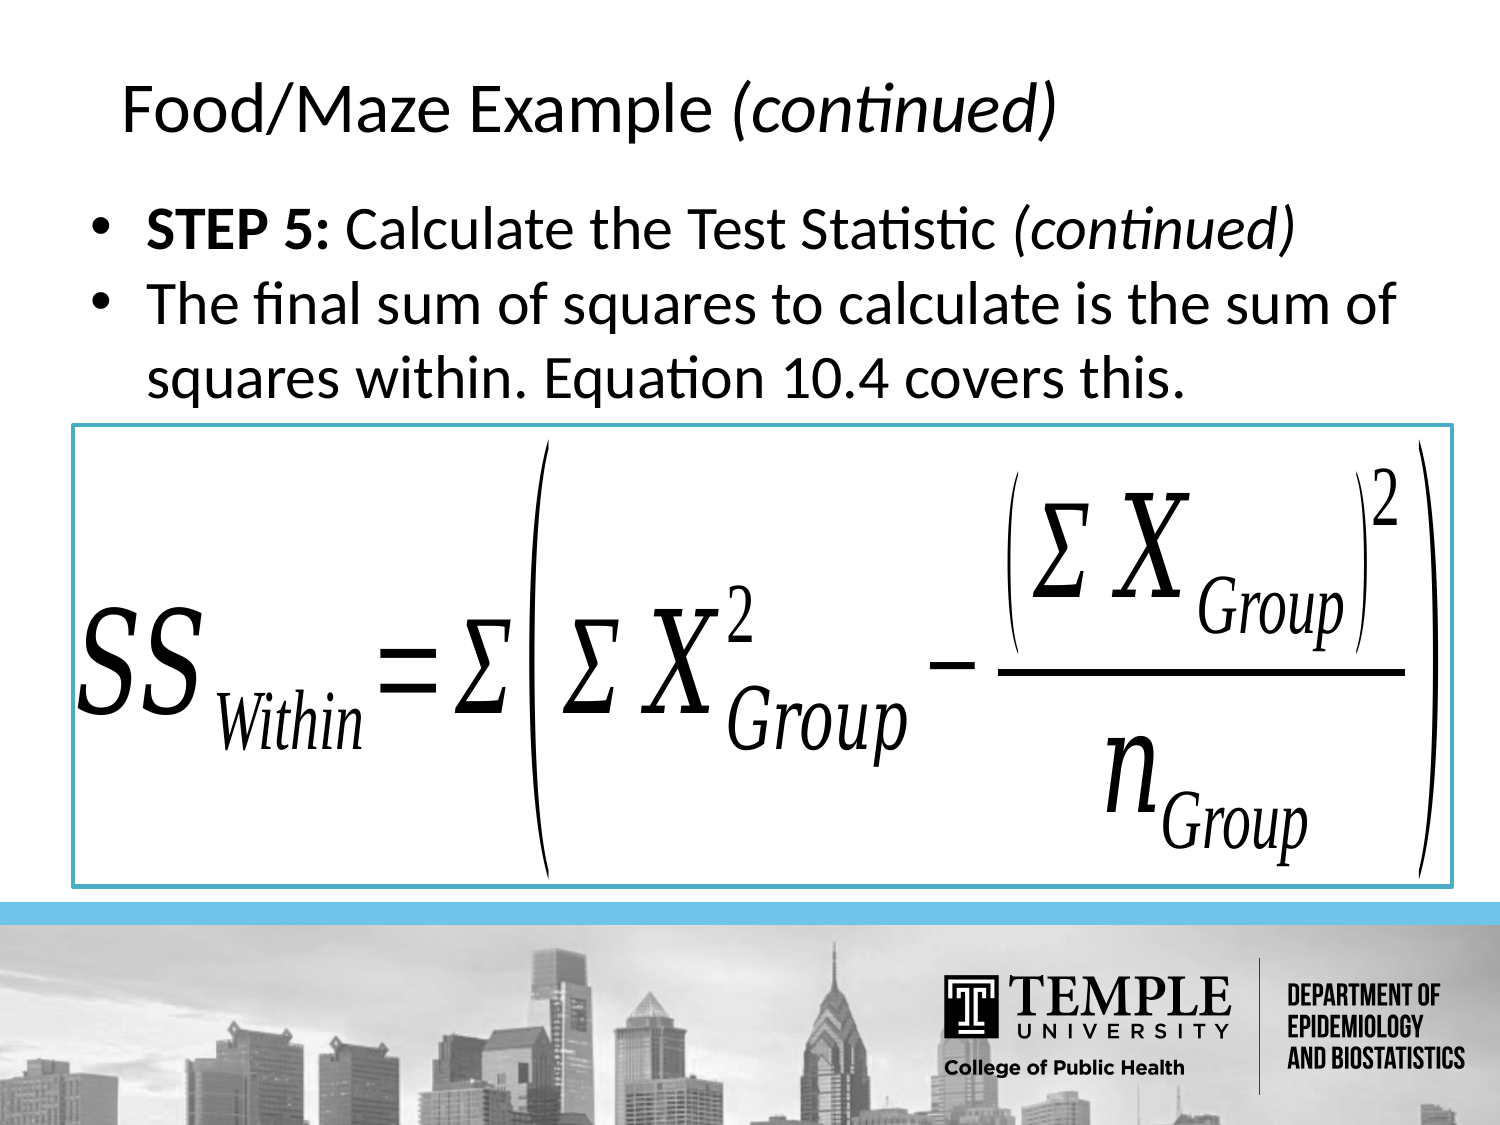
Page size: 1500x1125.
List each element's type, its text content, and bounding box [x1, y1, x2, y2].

list STEP 5: Calculate the Test Statistic (continued) The final sum of squares to calculate is the sum of squares within. Equation 10.4 covers this. [75, 180, 1425, 423]
title Food/Maze Example (continued) [106, 53, 1125, 156]
picture [0, 902, 1500, 1125]
